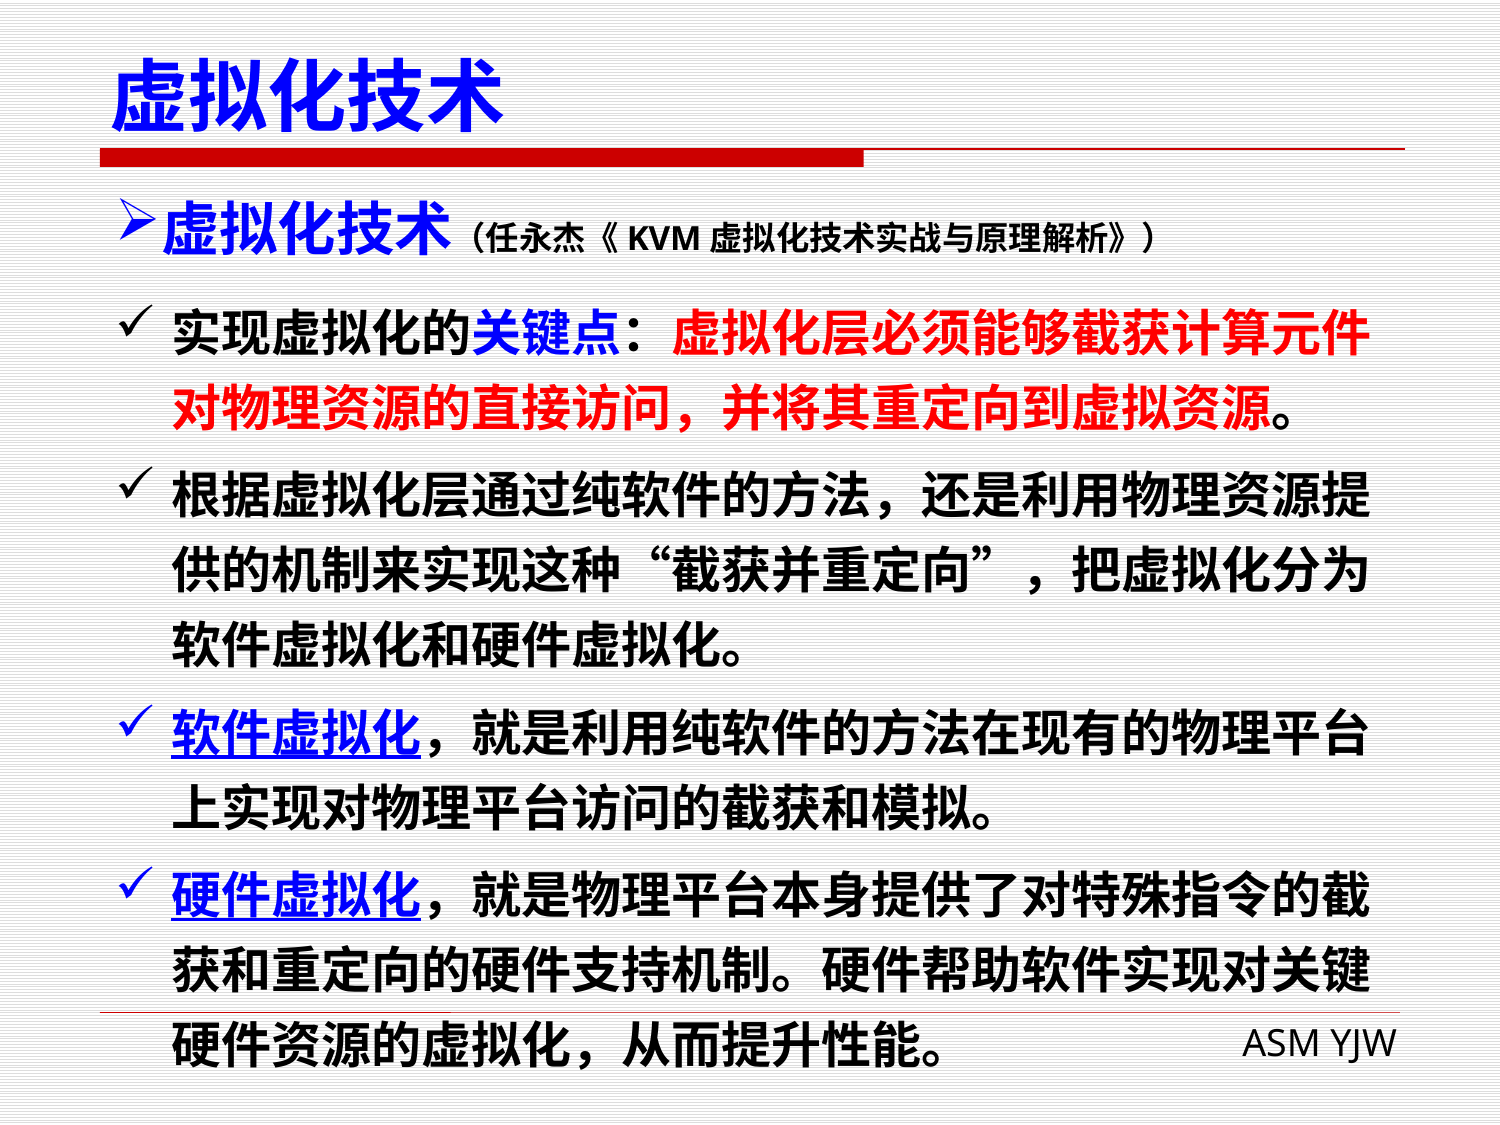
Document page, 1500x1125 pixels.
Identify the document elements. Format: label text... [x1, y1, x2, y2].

text_box 虚拟化技术（任永杰《KVM虚拟化技术实战与原理解析》） [100, 184, 1400, 270]
title 虚拟化技术 [94, 50, 1407, 149]
text_box 实现虚拟化的关键点：虚拟化层必须能够截获计算元件对物理资源的直接访问，并将其重定向到虚拟资源。 根据虚拟化层通过纯软件的方法，还是利用物理资源提供的机制来实现这种“截获并重定向”，把虚拟化分为软件虚拟化和硬件虚拟化。 软件虚拟化，就是利用纯软件的方法在现有的物理平台上实现对物理平台访问的截获和模拟。 硬件虚拟化，就是物理平台本身提供了对特殊指令的截获和重定向的硬件支持机制。硬件帮助软件实现对关键硬件资源的虚拟化，从而提升性能。 [100, 278, 1400, 1082]
